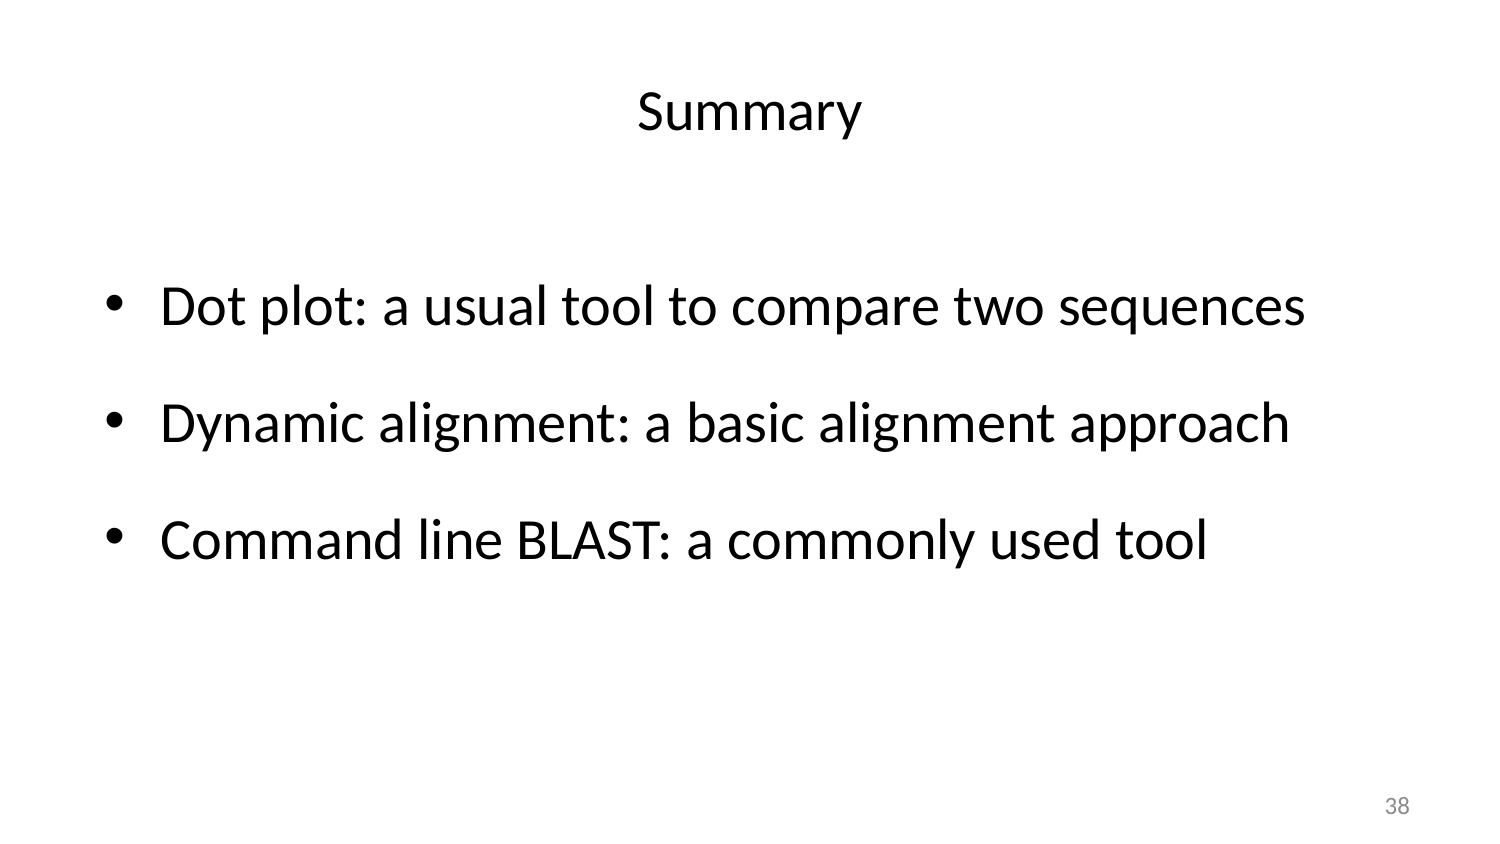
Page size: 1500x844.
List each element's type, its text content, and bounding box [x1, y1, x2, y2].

slide_number 38 [1074, 782, 1425, 827]
title Summary [75, 33, 1425, 182]
list Dot plot: a usual tool to compare two sequences Dynamic alignment: a basic alignment approach Command line BLAST: a commonly used tool [89, 225, 1450, 588]
